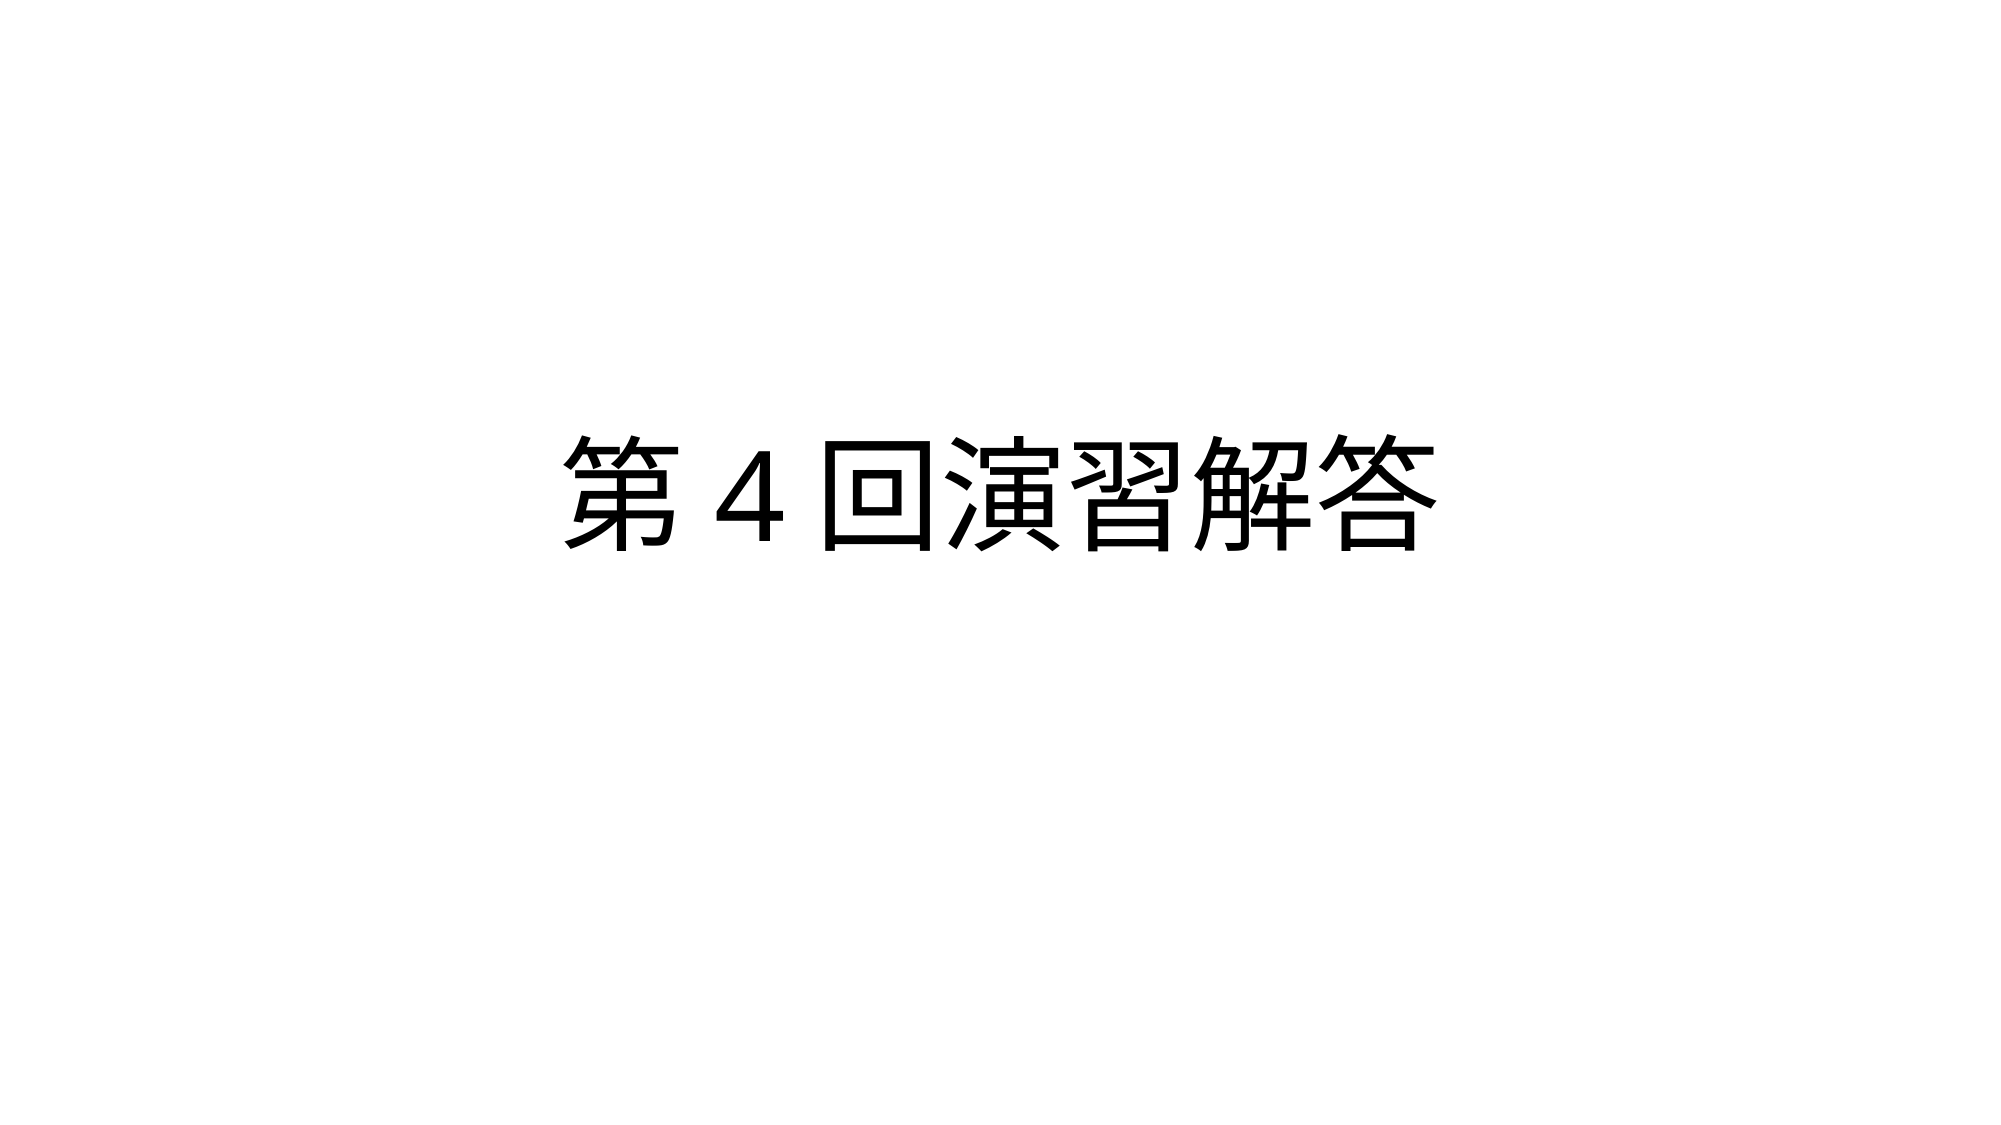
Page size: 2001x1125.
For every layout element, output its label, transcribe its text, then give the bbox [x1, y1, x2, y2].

title 第4回演習解答 [249, 184, 1750, 576]
